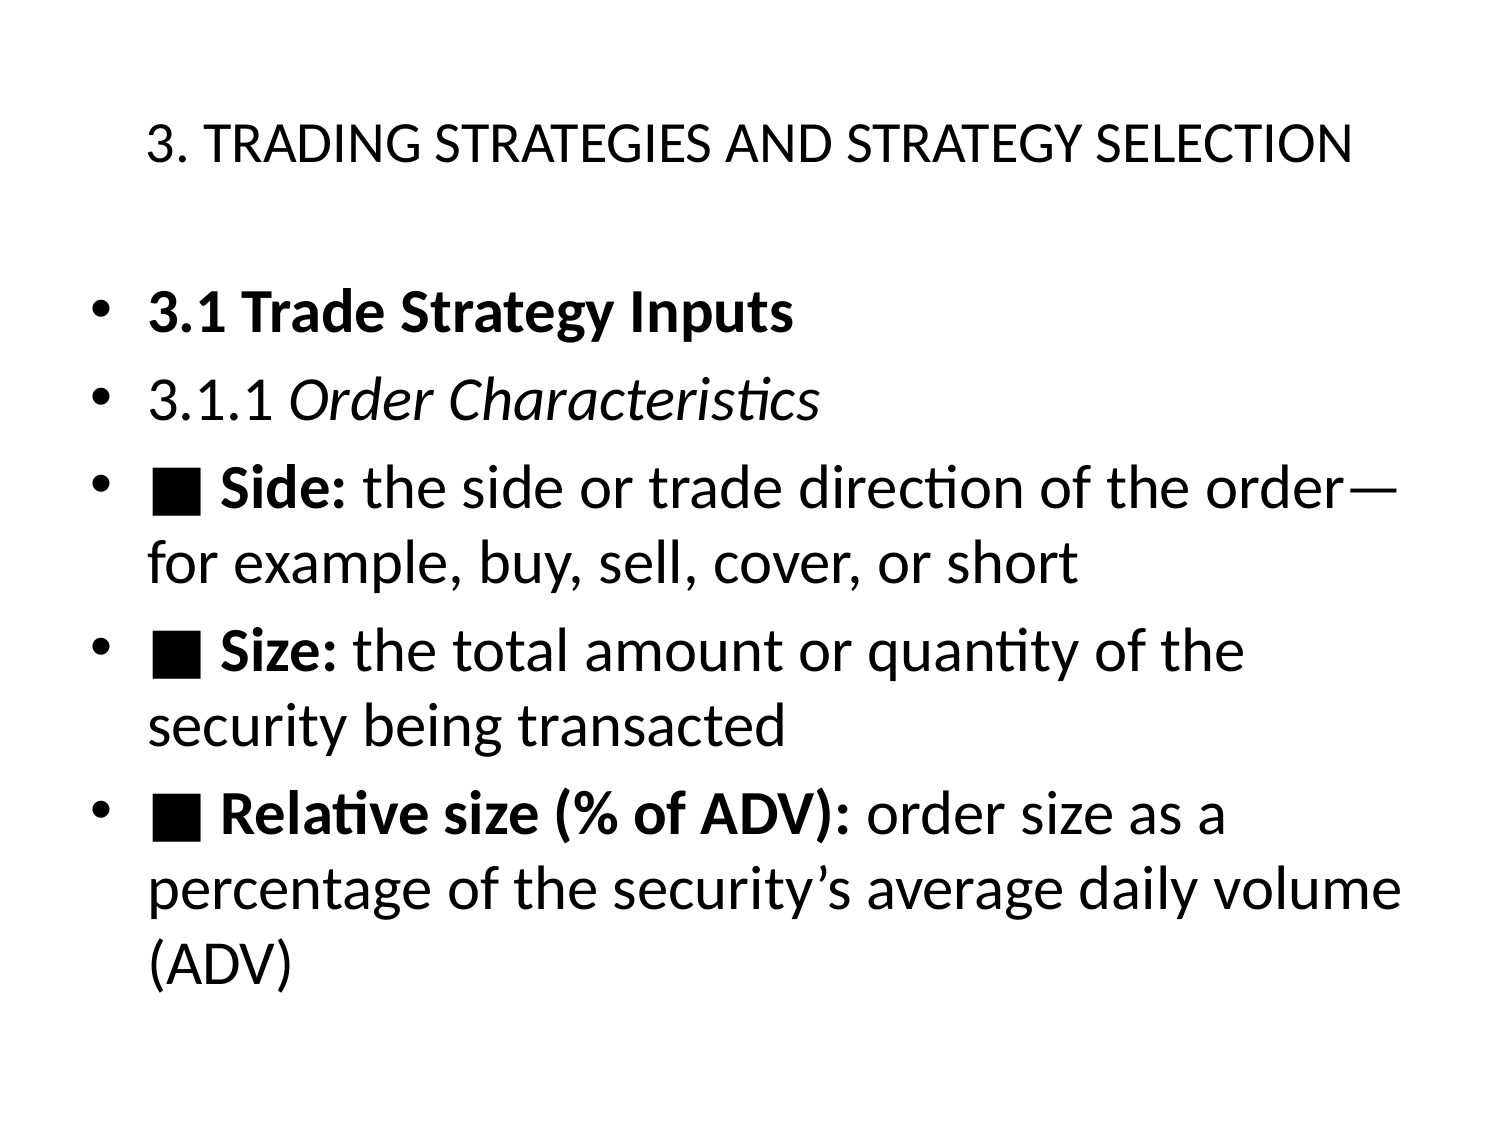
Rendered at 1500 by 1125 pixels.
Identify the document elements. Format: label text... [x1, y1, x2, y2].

list 3.1 Trade Strategy Inputs 3.1.1 Order Characteristics ■ Side: the side or trade direction of the order—for example, buy, sell, cover, or short ■ Size: the total amount or quantity of the security being transacted ■ Relative size (% of ADV): order size as a percentage of the security’s average daily volume (ADV) [75, 262, 1425, 1005]
title 3. TRADING STRATEGIES AND STRATEGY SELECTION [75, 45, 1425, 233]
